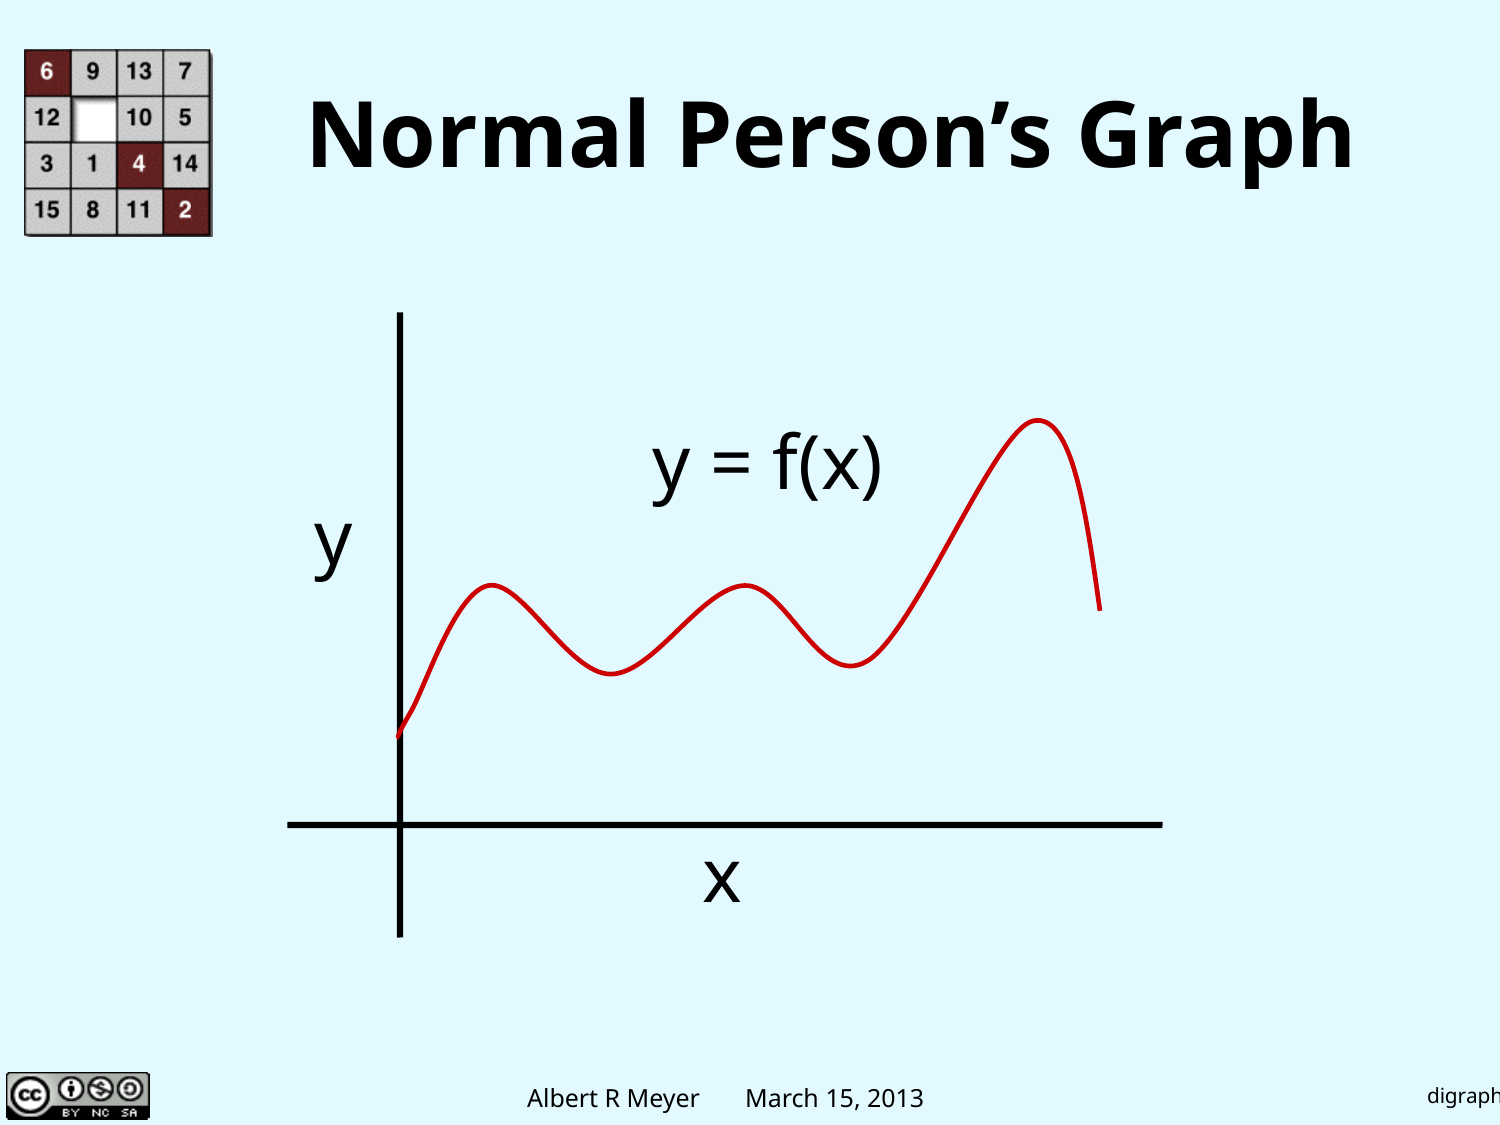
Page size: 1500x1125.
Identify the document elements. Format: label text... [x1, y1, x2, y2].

text_box y = f(x) [638, 407, 899, 512]
text_box [398, 420, 1100, 738]
title Normal Person’s Graph [249, 49, 1413, 213]
text_box digraphs.2 [1322, 1074, 1500, 1119]
text_box y [299, 482, 368, 587]
picture [6, 1072, 150, 1120]
picture [24, 49, 213, 237]
text_box x [687, 819, 758, 925]
